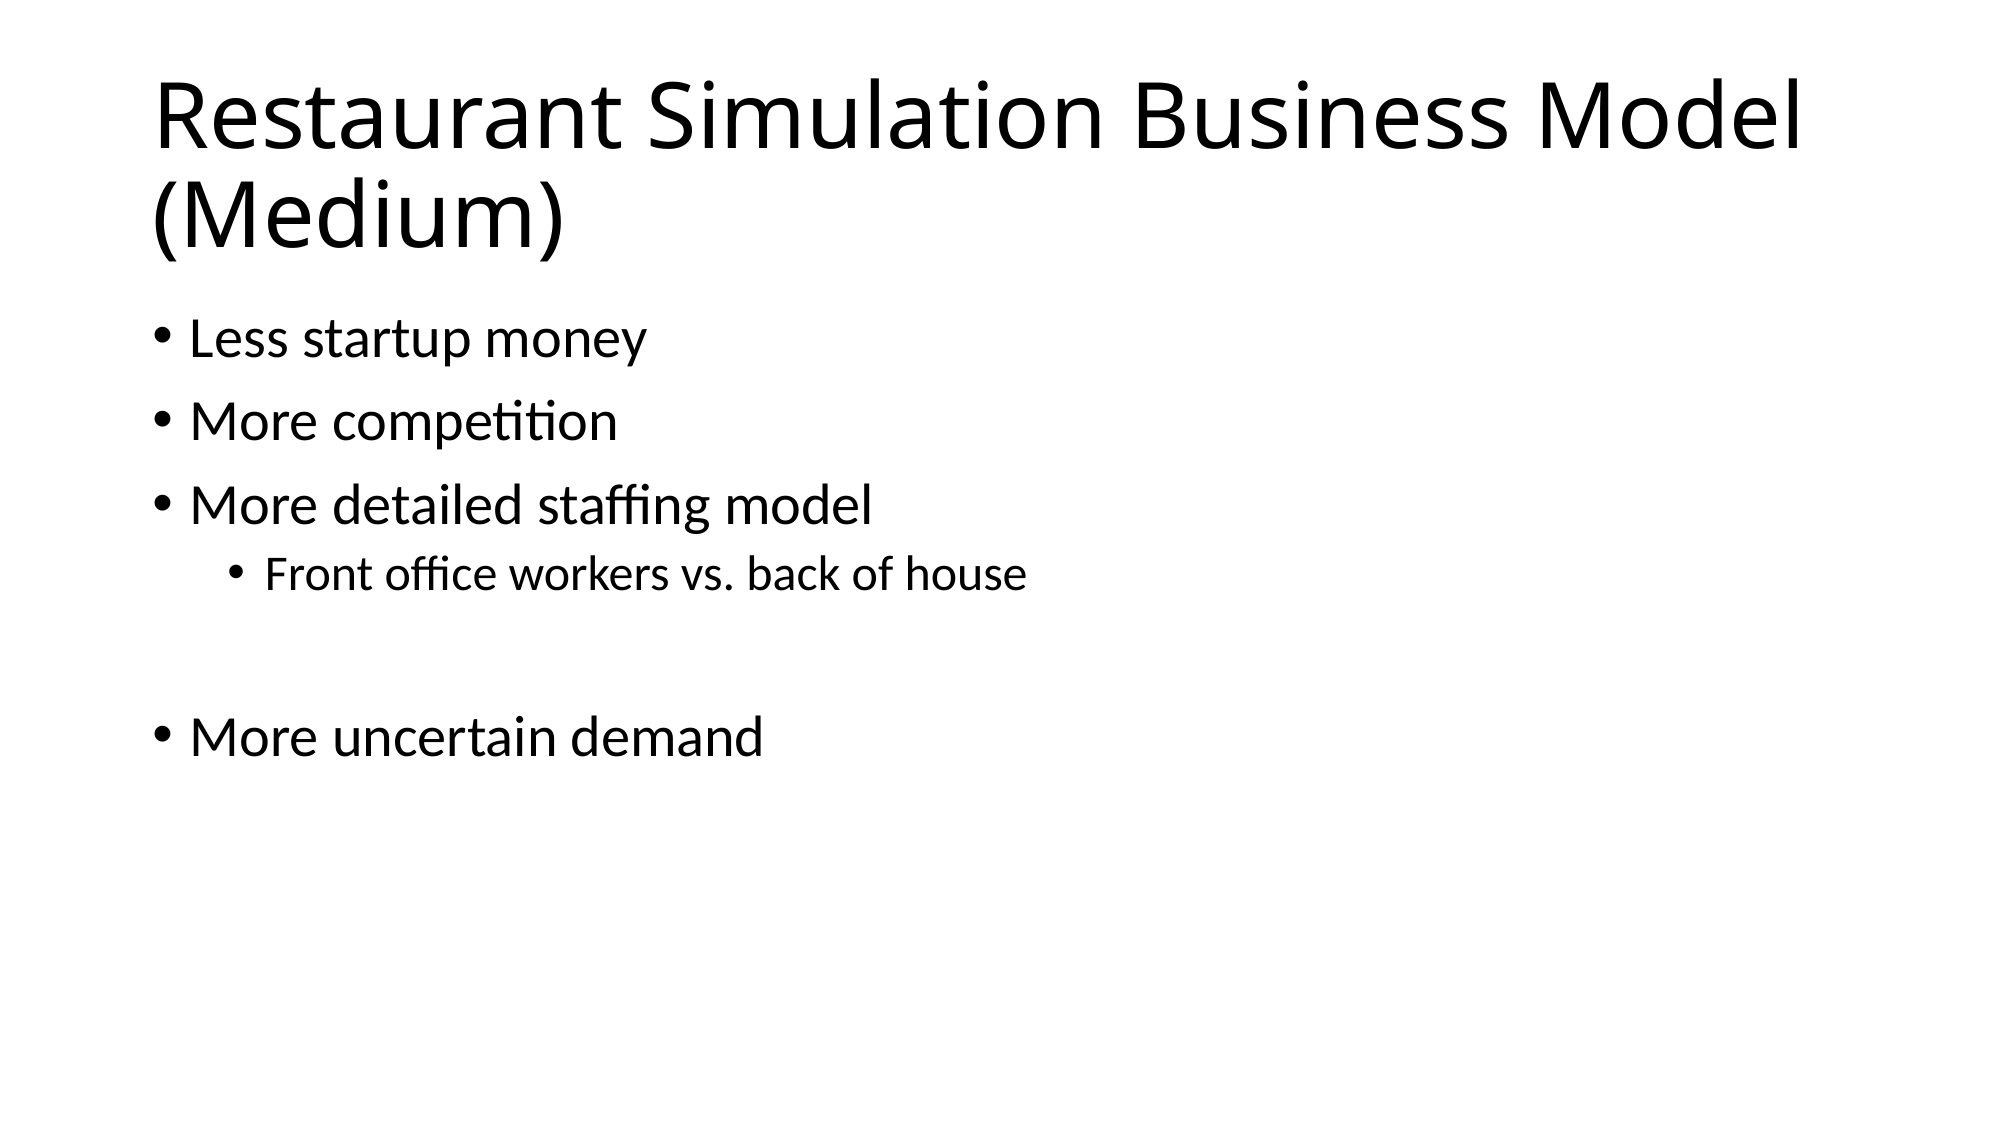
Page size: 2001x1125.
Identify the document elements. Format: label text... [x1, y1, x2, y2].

title Restaurant Simulation Business Model (Medium) [137, 59, 1863, 278]
list Less startup money More competition More detailed staffing model Front office workers vs. back of house More uncertain demand [137, 299, 1863, 1014]
